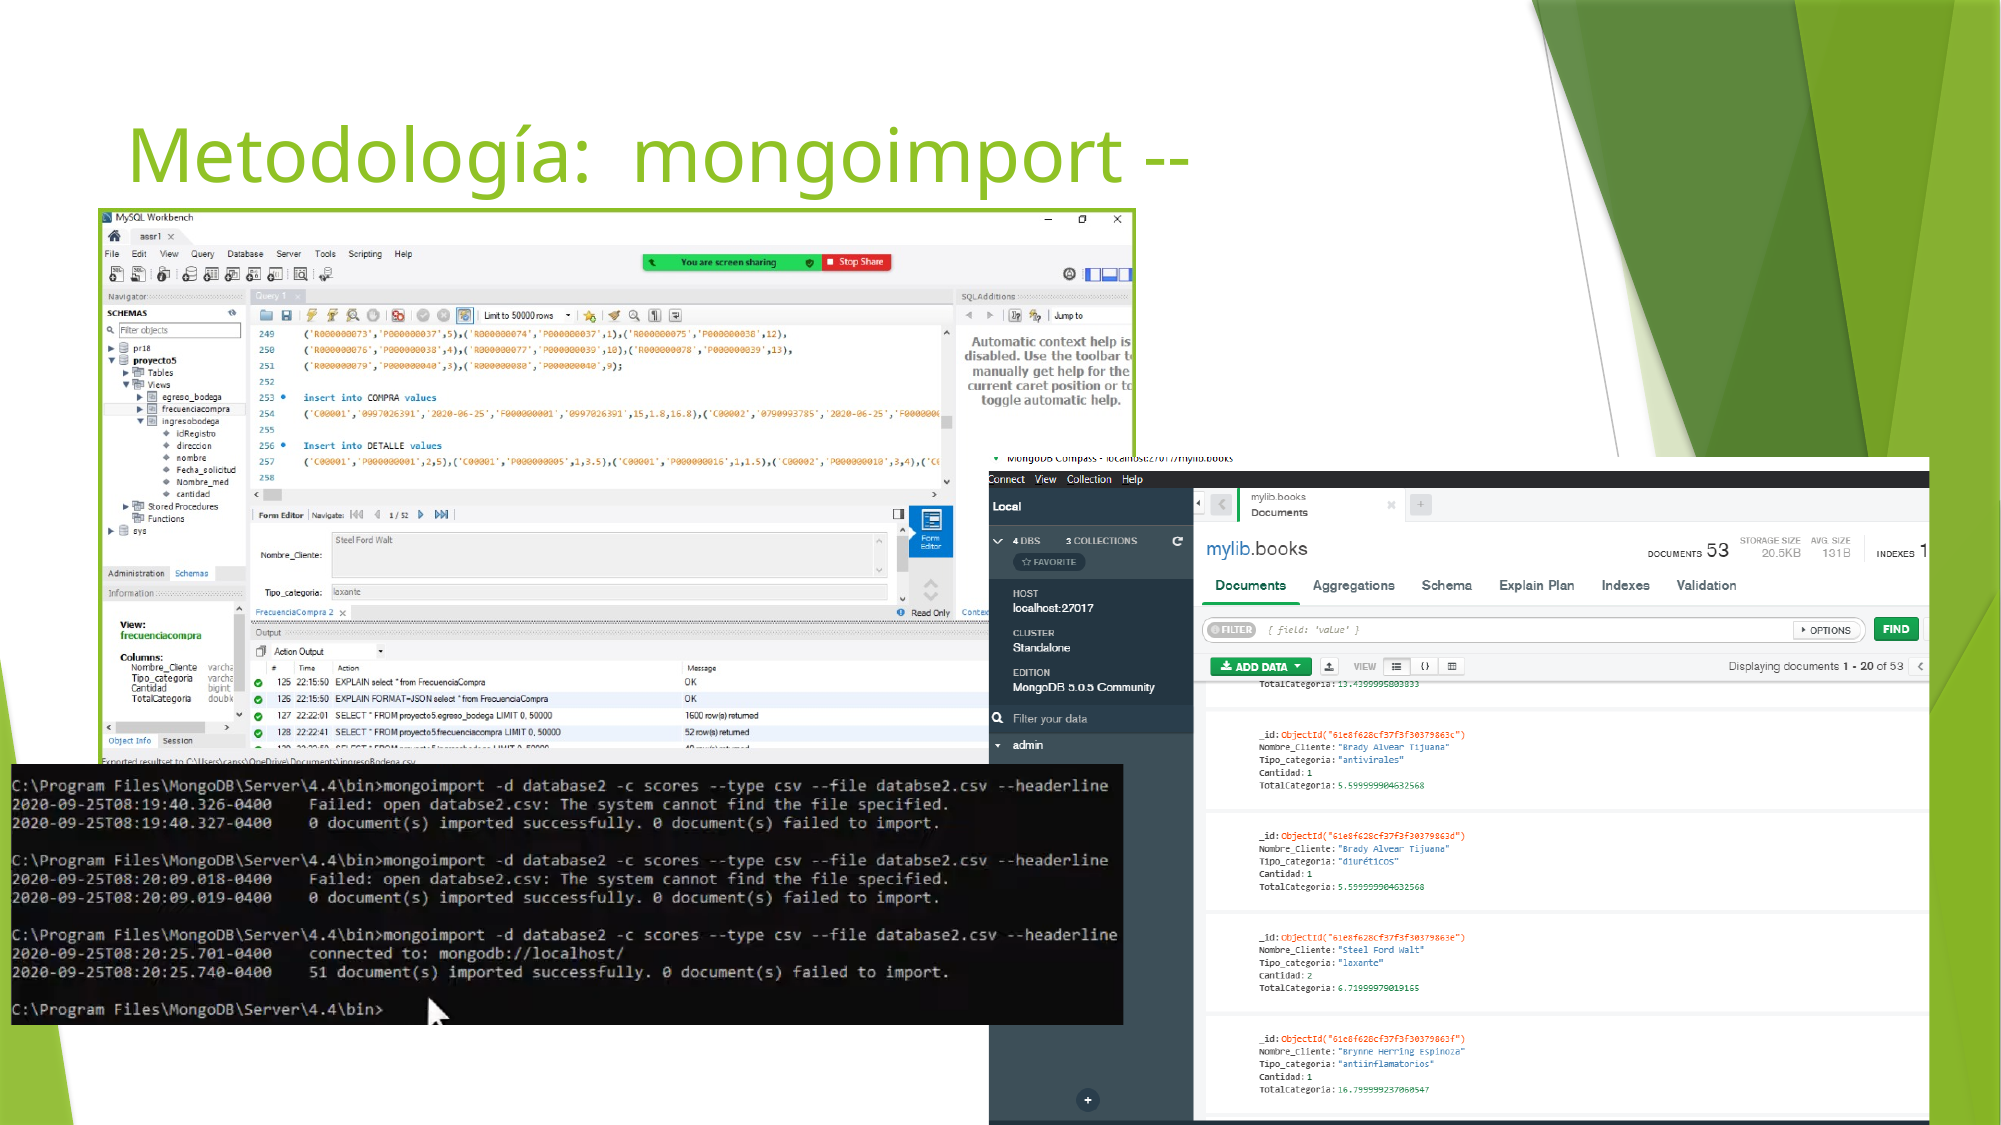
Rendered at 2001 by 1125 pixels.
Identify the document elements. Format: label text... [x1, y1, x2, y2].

title Metodología: mongoimport -- [111, 99, 1522, 317]
picture [10, 456, 1930, 1125]
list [97, 207, 1137, 763]
